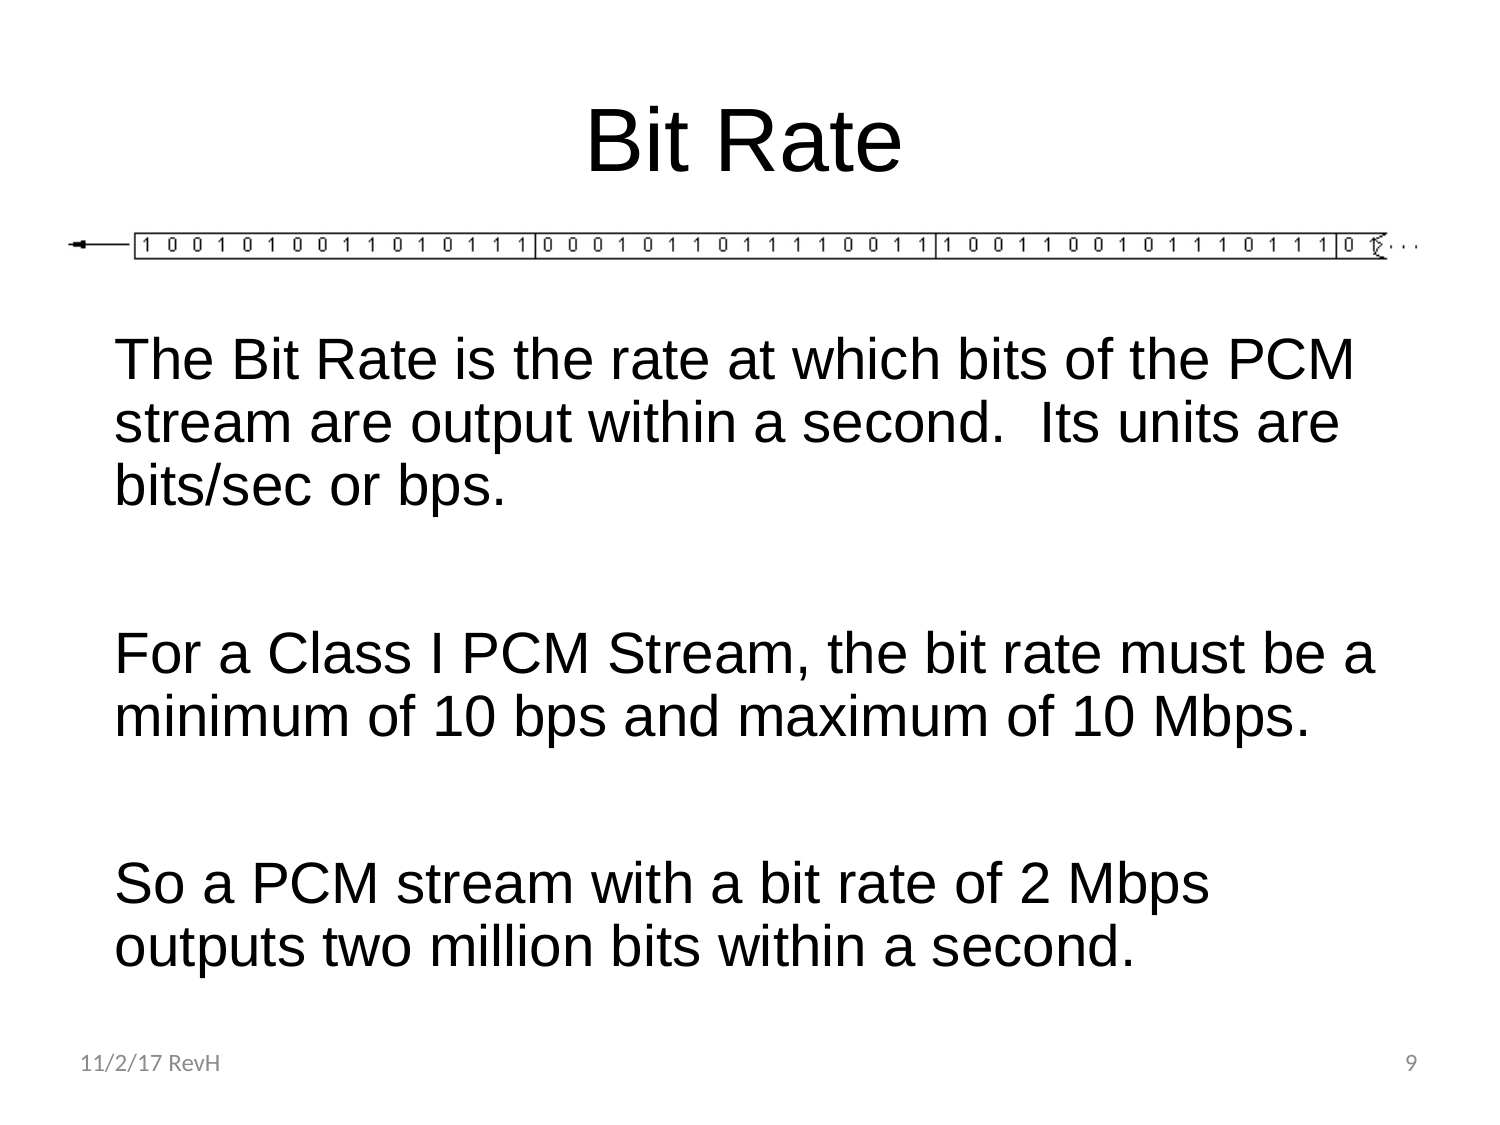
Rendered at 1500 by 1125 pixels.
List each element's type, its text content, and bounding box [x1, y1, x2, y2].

title Bit Rate [106, 85, 1382, 199]
picture [64, 228, 1425, 263]
subtitle The Bit Rate is the rate at which bits of the PCM stream are output within a second. Its units are bits/sec or bps. For a Class I PCM Stream, the bit rate must be a minimum of 10 bps and maximum of 10 Mbps. So a PCM stream with a bit rate of 2 Mbps outputs two million bits within a second. [99, 321, 1413, 1013]
slide_number 9 [1095, 1031, 1433, 1092]
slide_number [64, 1031, 403, 1092]
